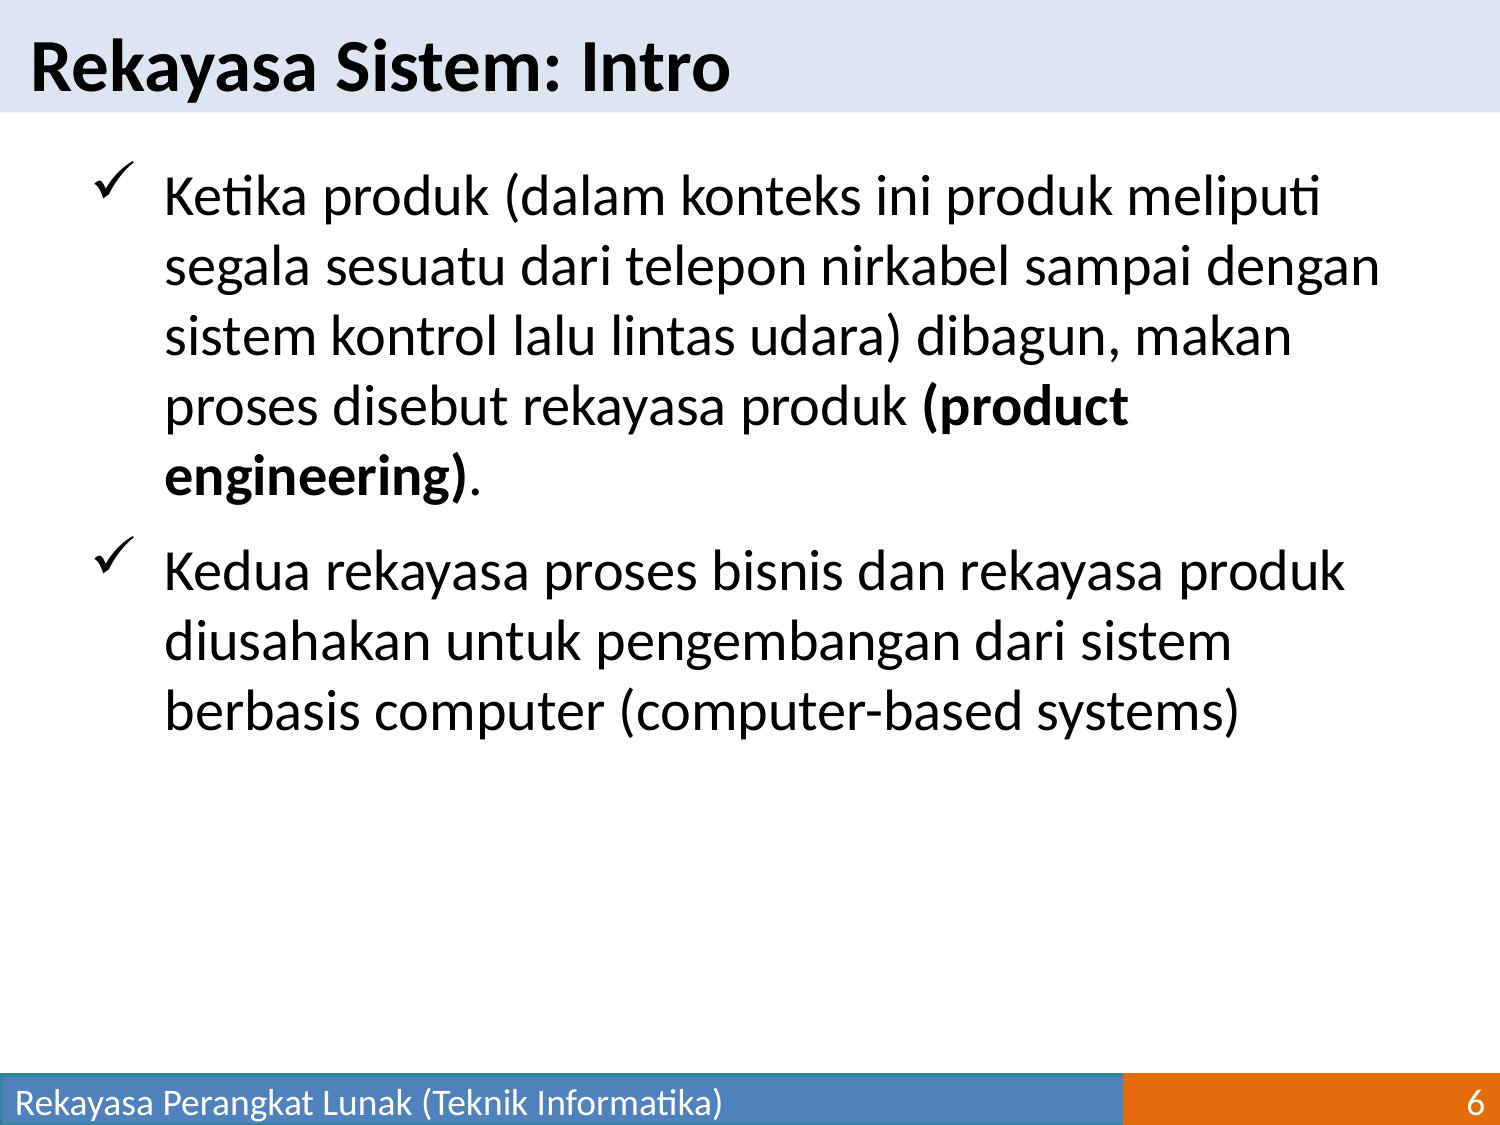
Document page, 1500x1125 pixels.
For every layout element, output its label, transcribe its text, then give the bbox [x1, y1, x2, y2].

text_box [0, 0, 1500, 115]
text_box Rekayasa Sistem: Intro [15, 9, 747, 114]
text_box Rekayasa Perangkat Lunak (Teknik Informatika) [0, 1073, 1123, 1125]
text_box Ketika produk (dalam konteks ini produk meliputi segala sesuatu dari telepon nirkabel sampai dengan sistem kontrol lalu lintas udara) dibagun, makan proses disebut rekayasa produk (product engineering). Kedua rekayasa proses bisnis dan rekayasa produk diusahakan untuk pengembangan dari sistem berbasis computer (computer-based systems) [74, 149, 1425, 750]
text_box 6 [1123, 1073, 1500, 1125]
